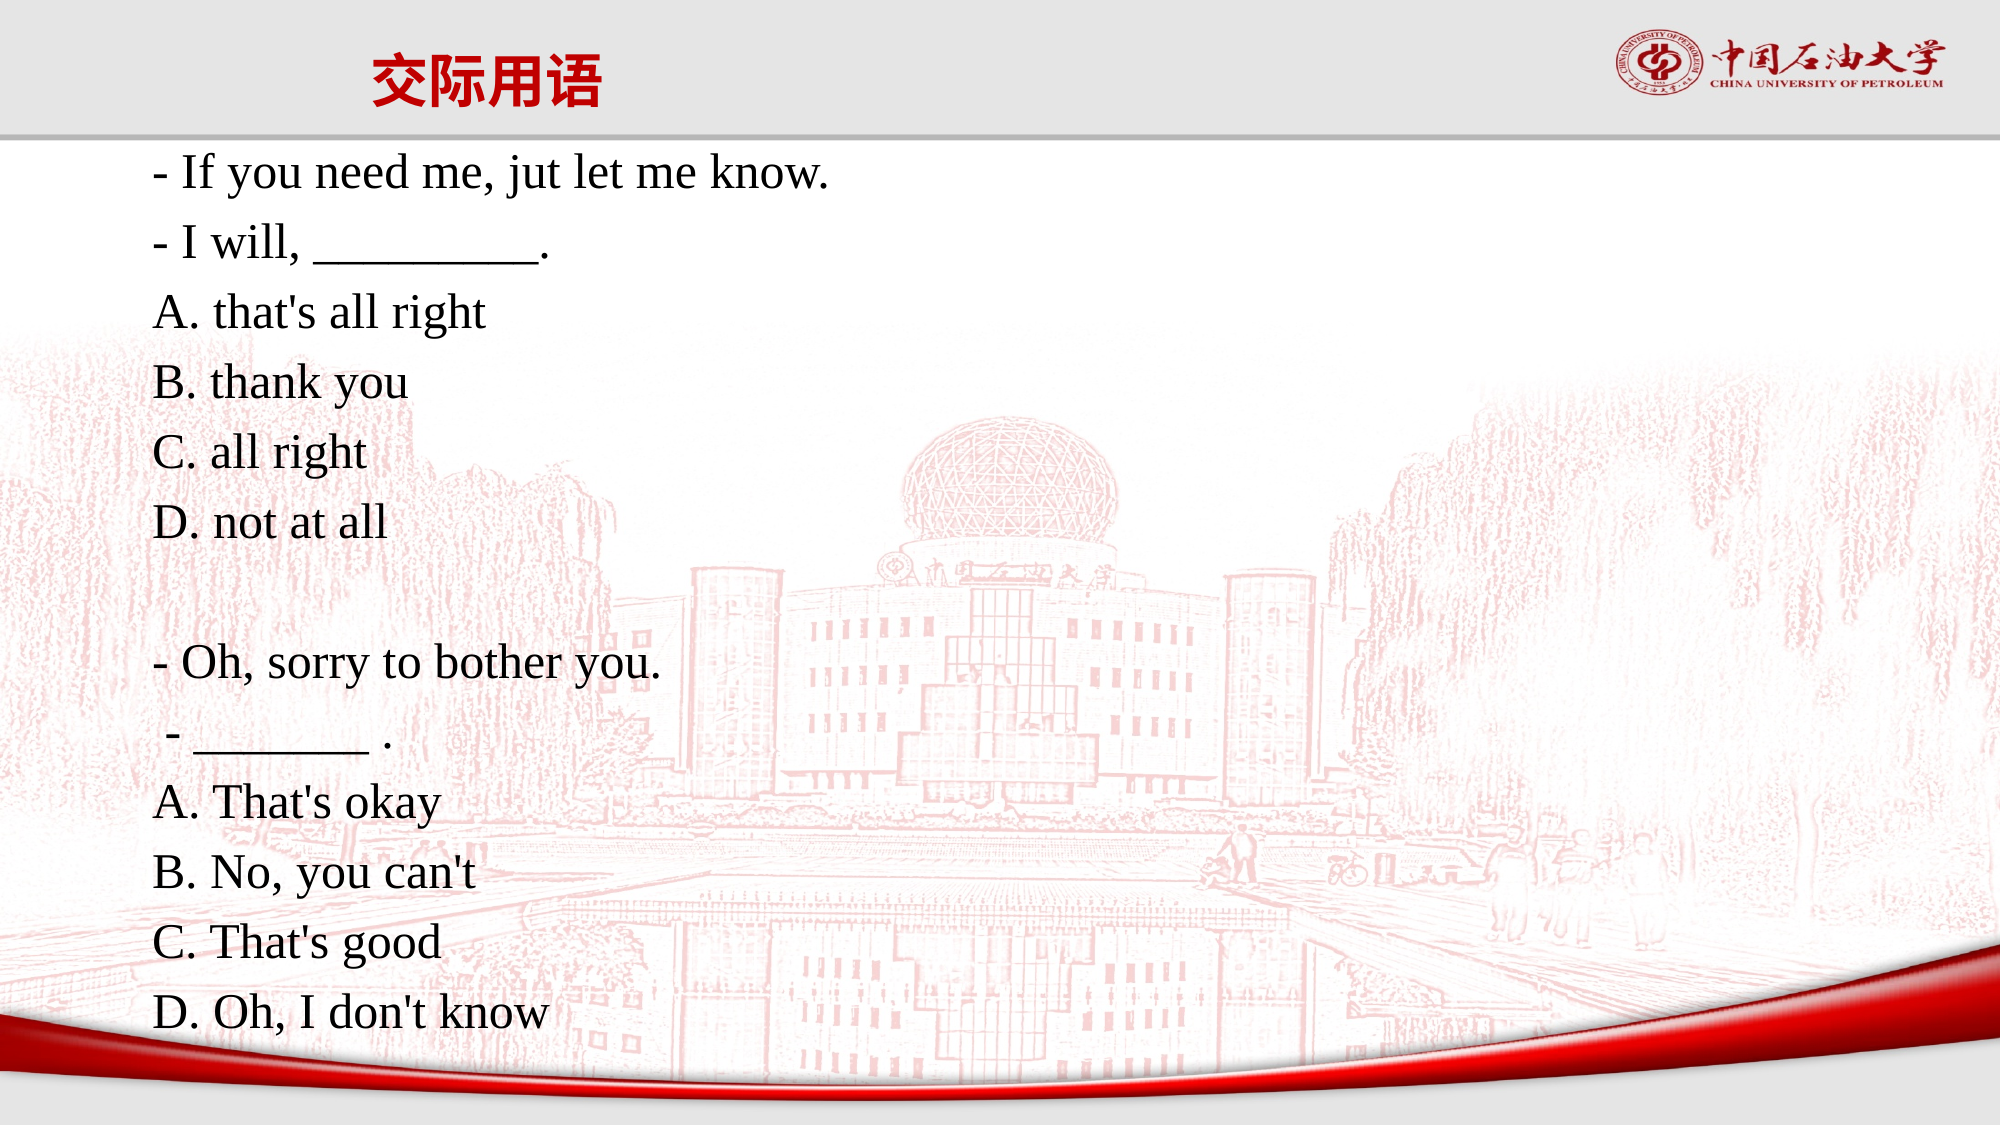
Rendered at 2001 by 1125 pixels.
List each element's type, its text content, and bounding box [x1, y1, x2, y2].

picture [0, 0, 2000, 1125]
list - If you need me, jut let me know. - I will, _________. A. that's all right B. thank you C. all right D. not at all - Oh, sorry to bother you. - _______ . A. That's okay B. No, you can't C. That's good D. Oh, I don't know [136, 130, 1918, 995]
title 交际用语 [355, 18, 1622, 118]
